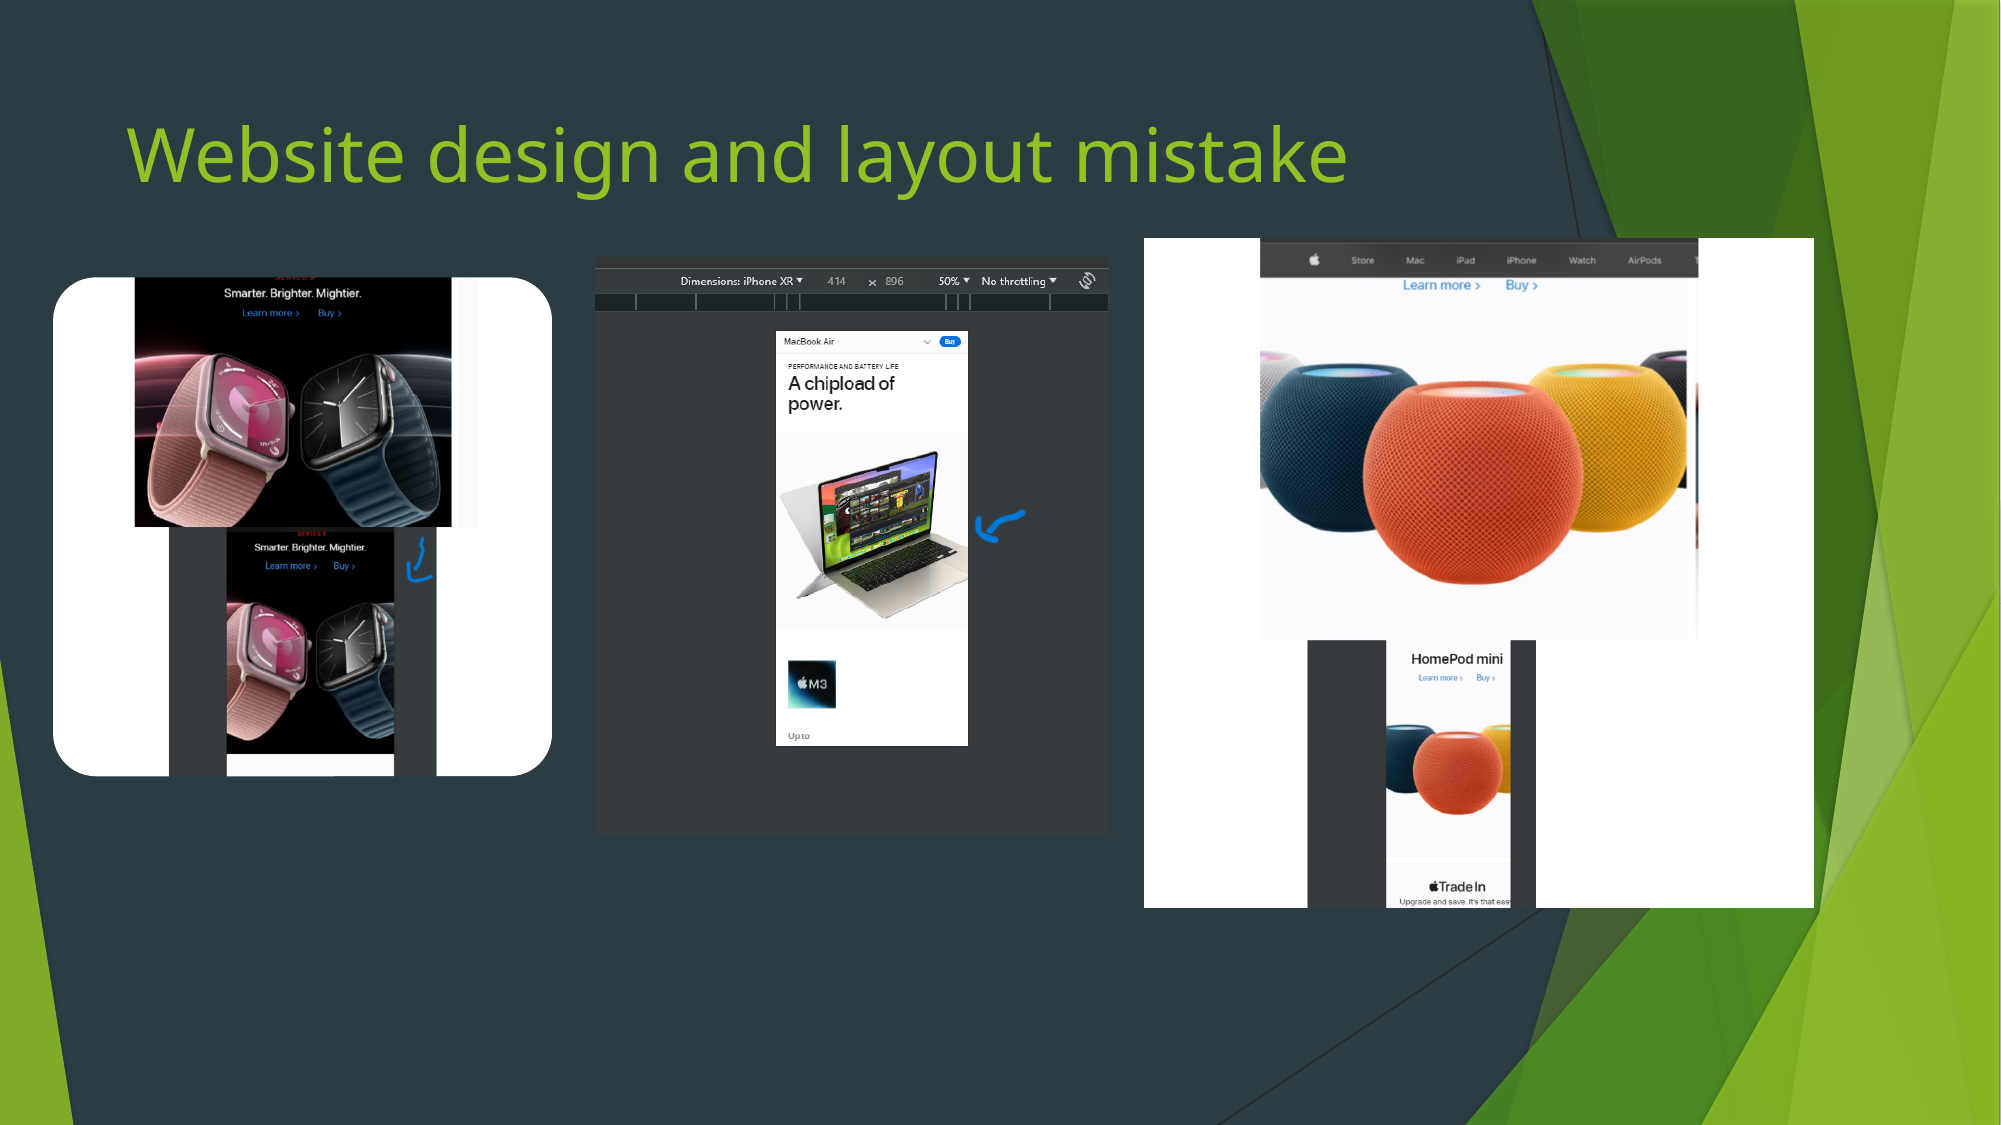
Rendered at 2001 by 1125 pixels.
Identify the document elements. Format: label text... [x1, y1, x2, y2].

title Website design and layout mistake [111, 99, 1522, 317]
picture [1143, 237, 1814, 908]
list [52, 276, 553, 777]
picture [595, 257, 1109, 836]
